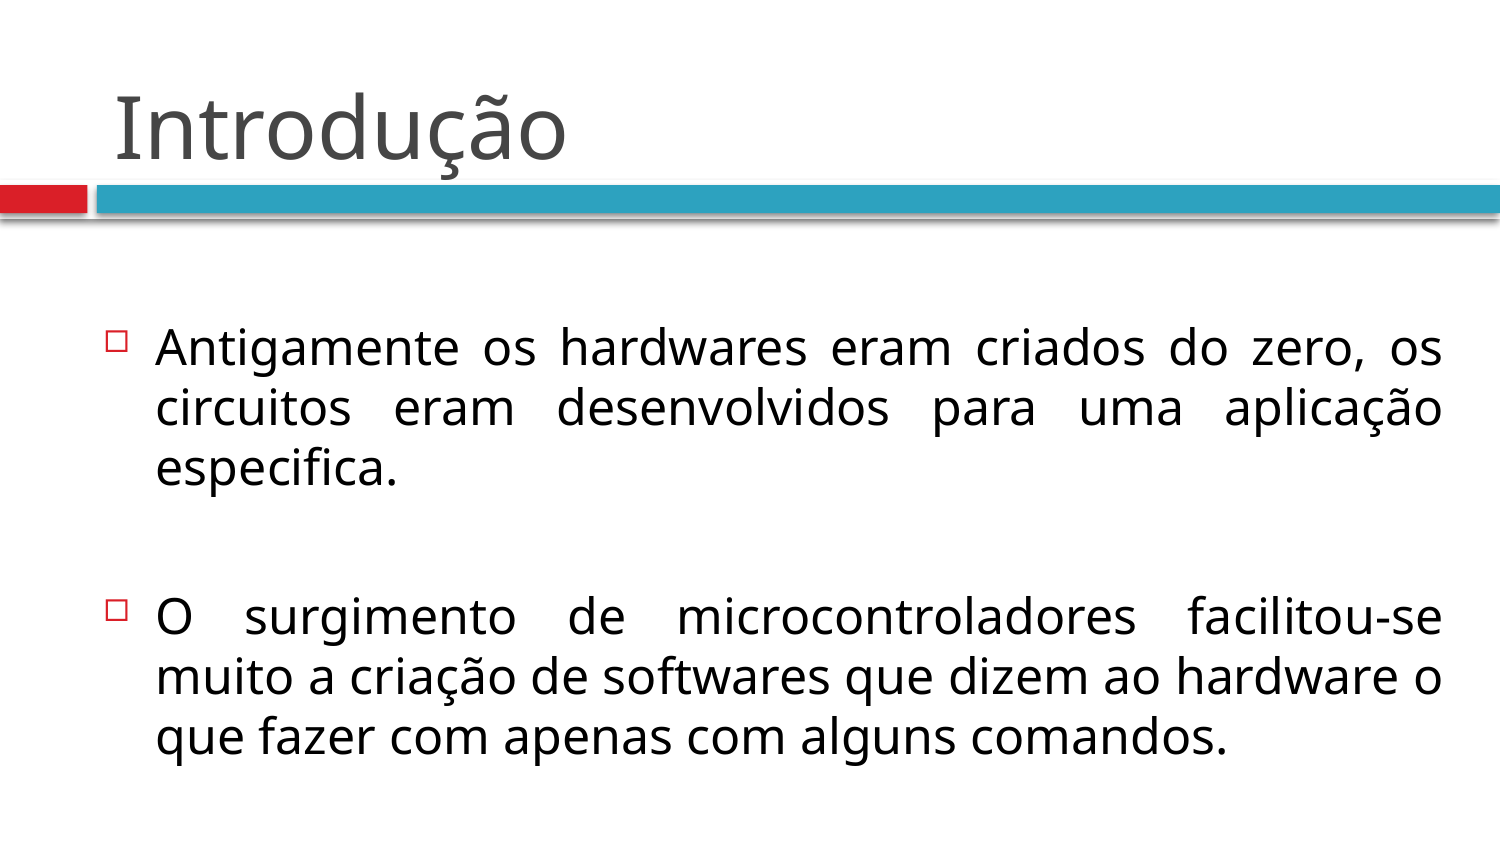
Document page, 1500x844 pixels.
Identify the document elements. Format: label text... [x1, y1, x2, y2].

title Introdução [99, 19, 1438, 185]
list Antigamente os hardwares eram criados do zero, os circuitos eram desenvolvidos para uma aplicação especifica. O surgimento de microcontroladores facilitou-se muito a criação de softwares que dizem ao hardware o que fazer com apenas com alguns comandos. [88, 256, 1459, 824]
